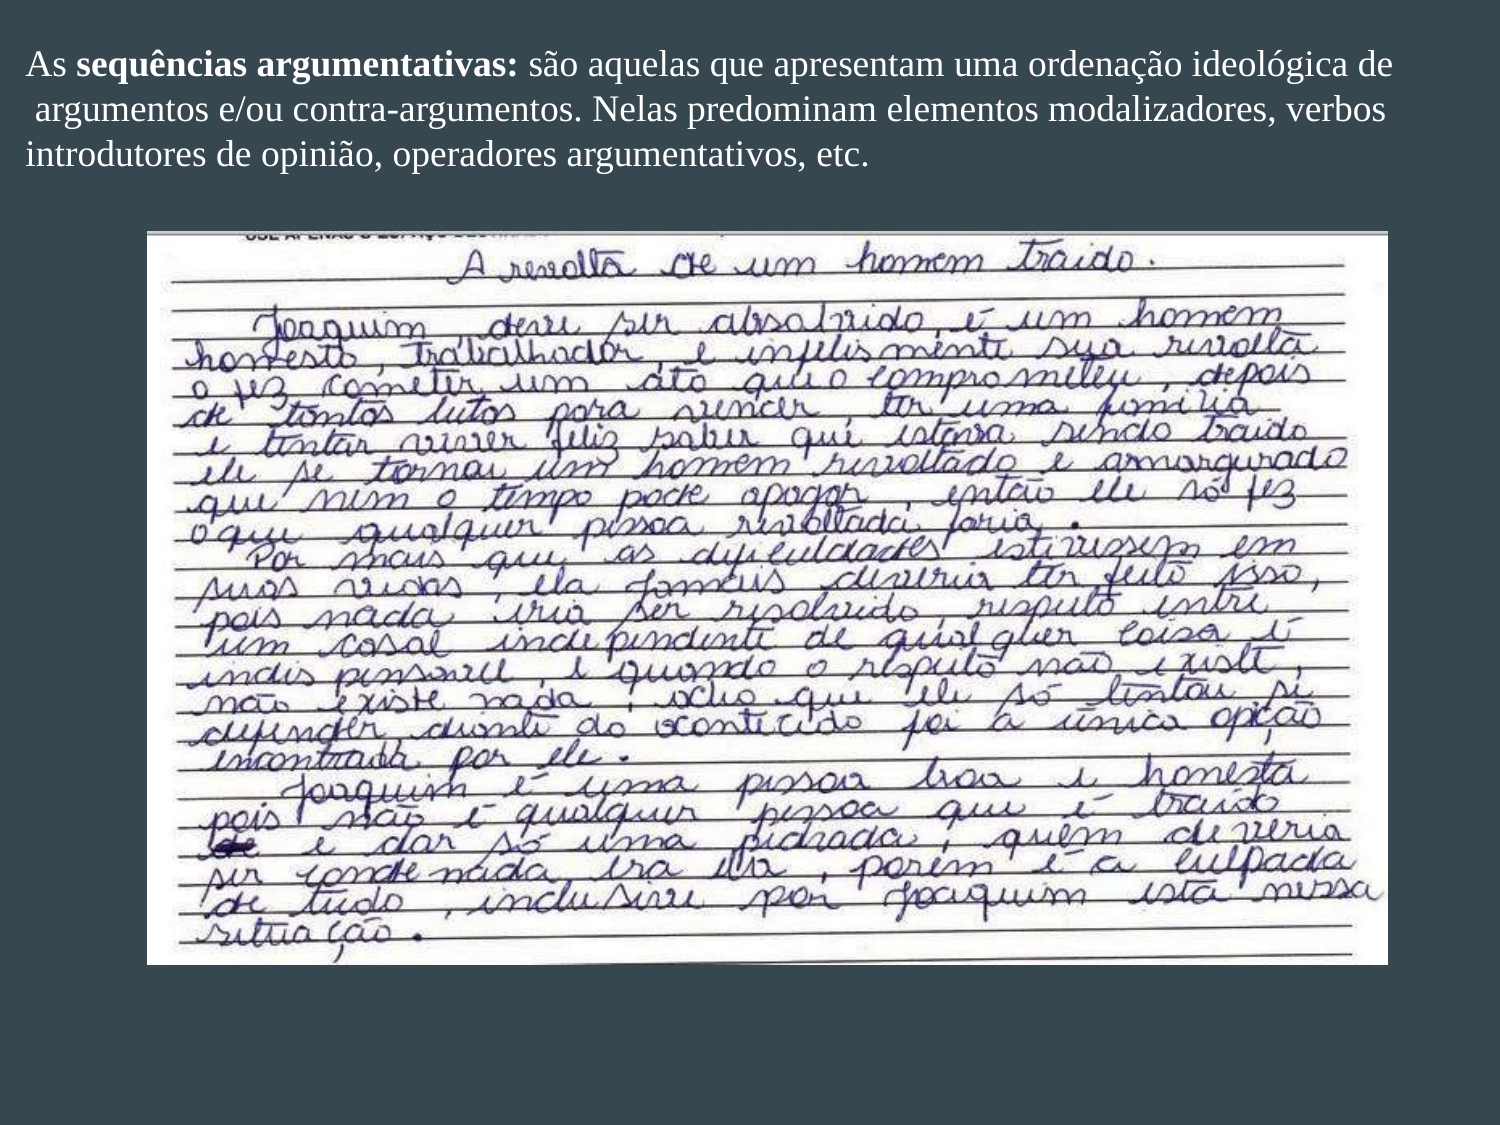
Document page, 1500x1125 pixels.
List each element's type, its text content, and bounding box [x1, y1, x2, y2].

picture [147, 231, 1389, 965]
text_box As sequências argumentativas: são aquelas que apresentam uma ordenação ideológica de argumentos e/ou contra-argumentos. Nelas predominam elementos modalizadores, verbos introdutores de opinião, operadores argumentativos, etc. [23, 37, 1404, 175]
